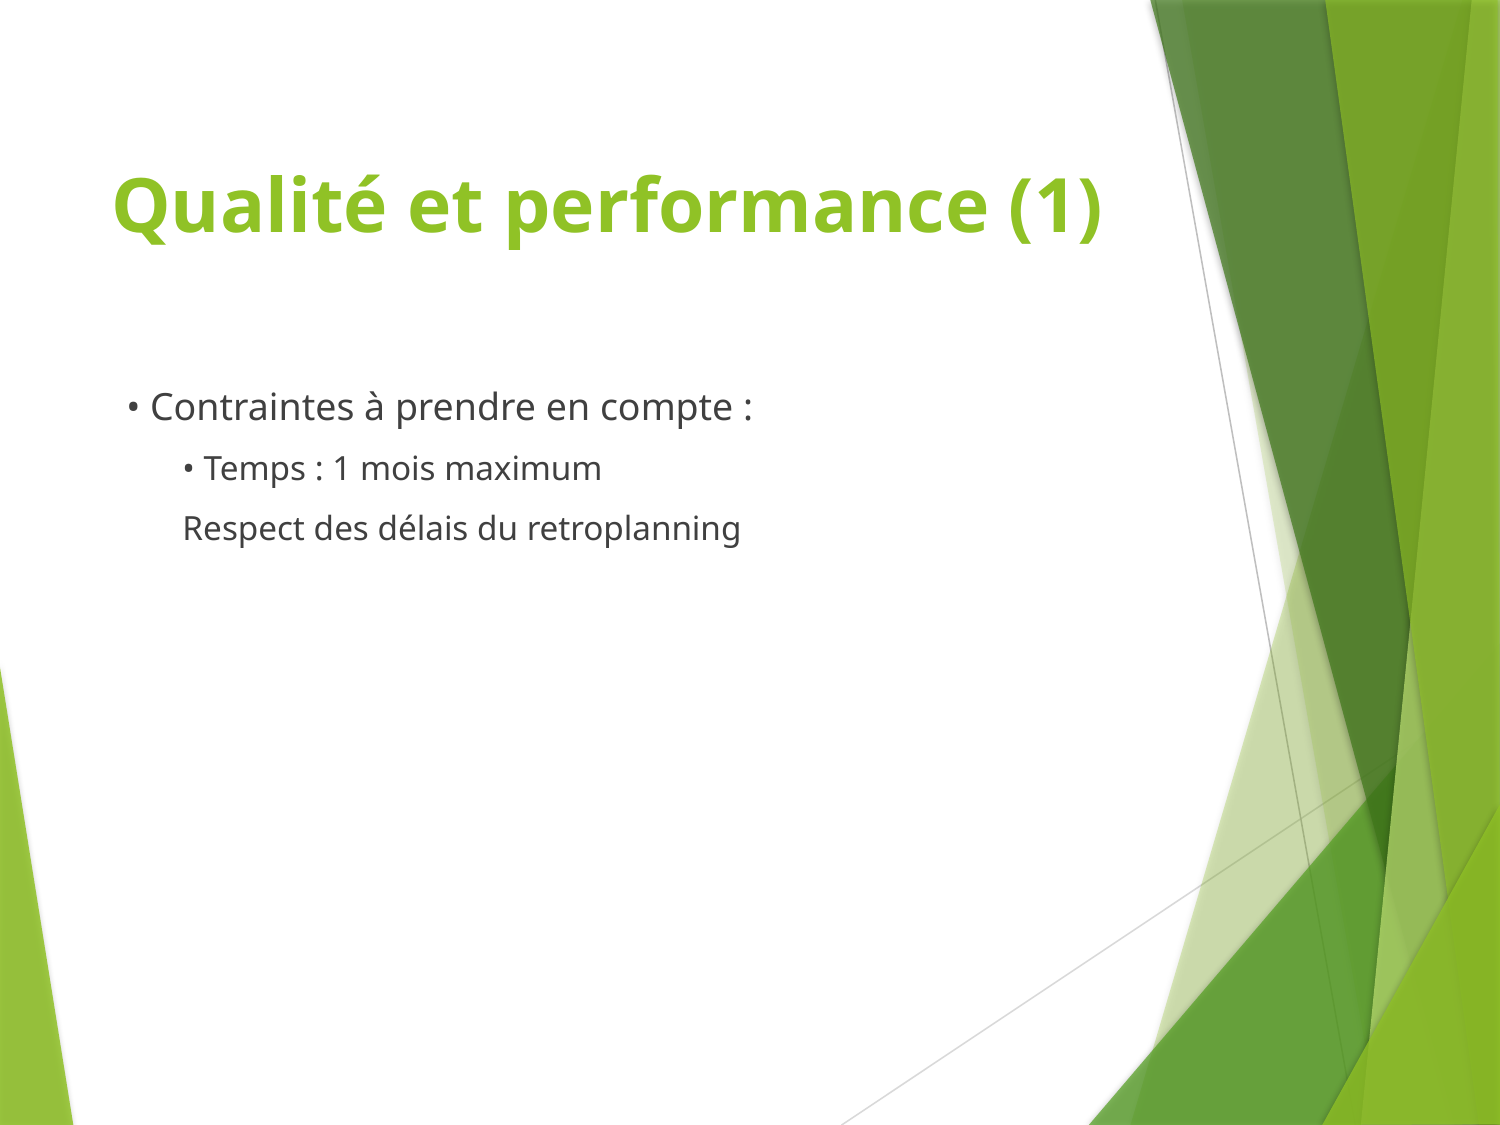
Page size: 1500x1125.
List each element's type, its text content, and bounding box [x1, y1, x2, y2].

list • Contraintes à prendre en compte : • Temps : 1 mois maximum Respect des délais du retroplanning [99, 354, 1142, 992]
title Qualité et performance (1) [99, 99, 1334, 317]
